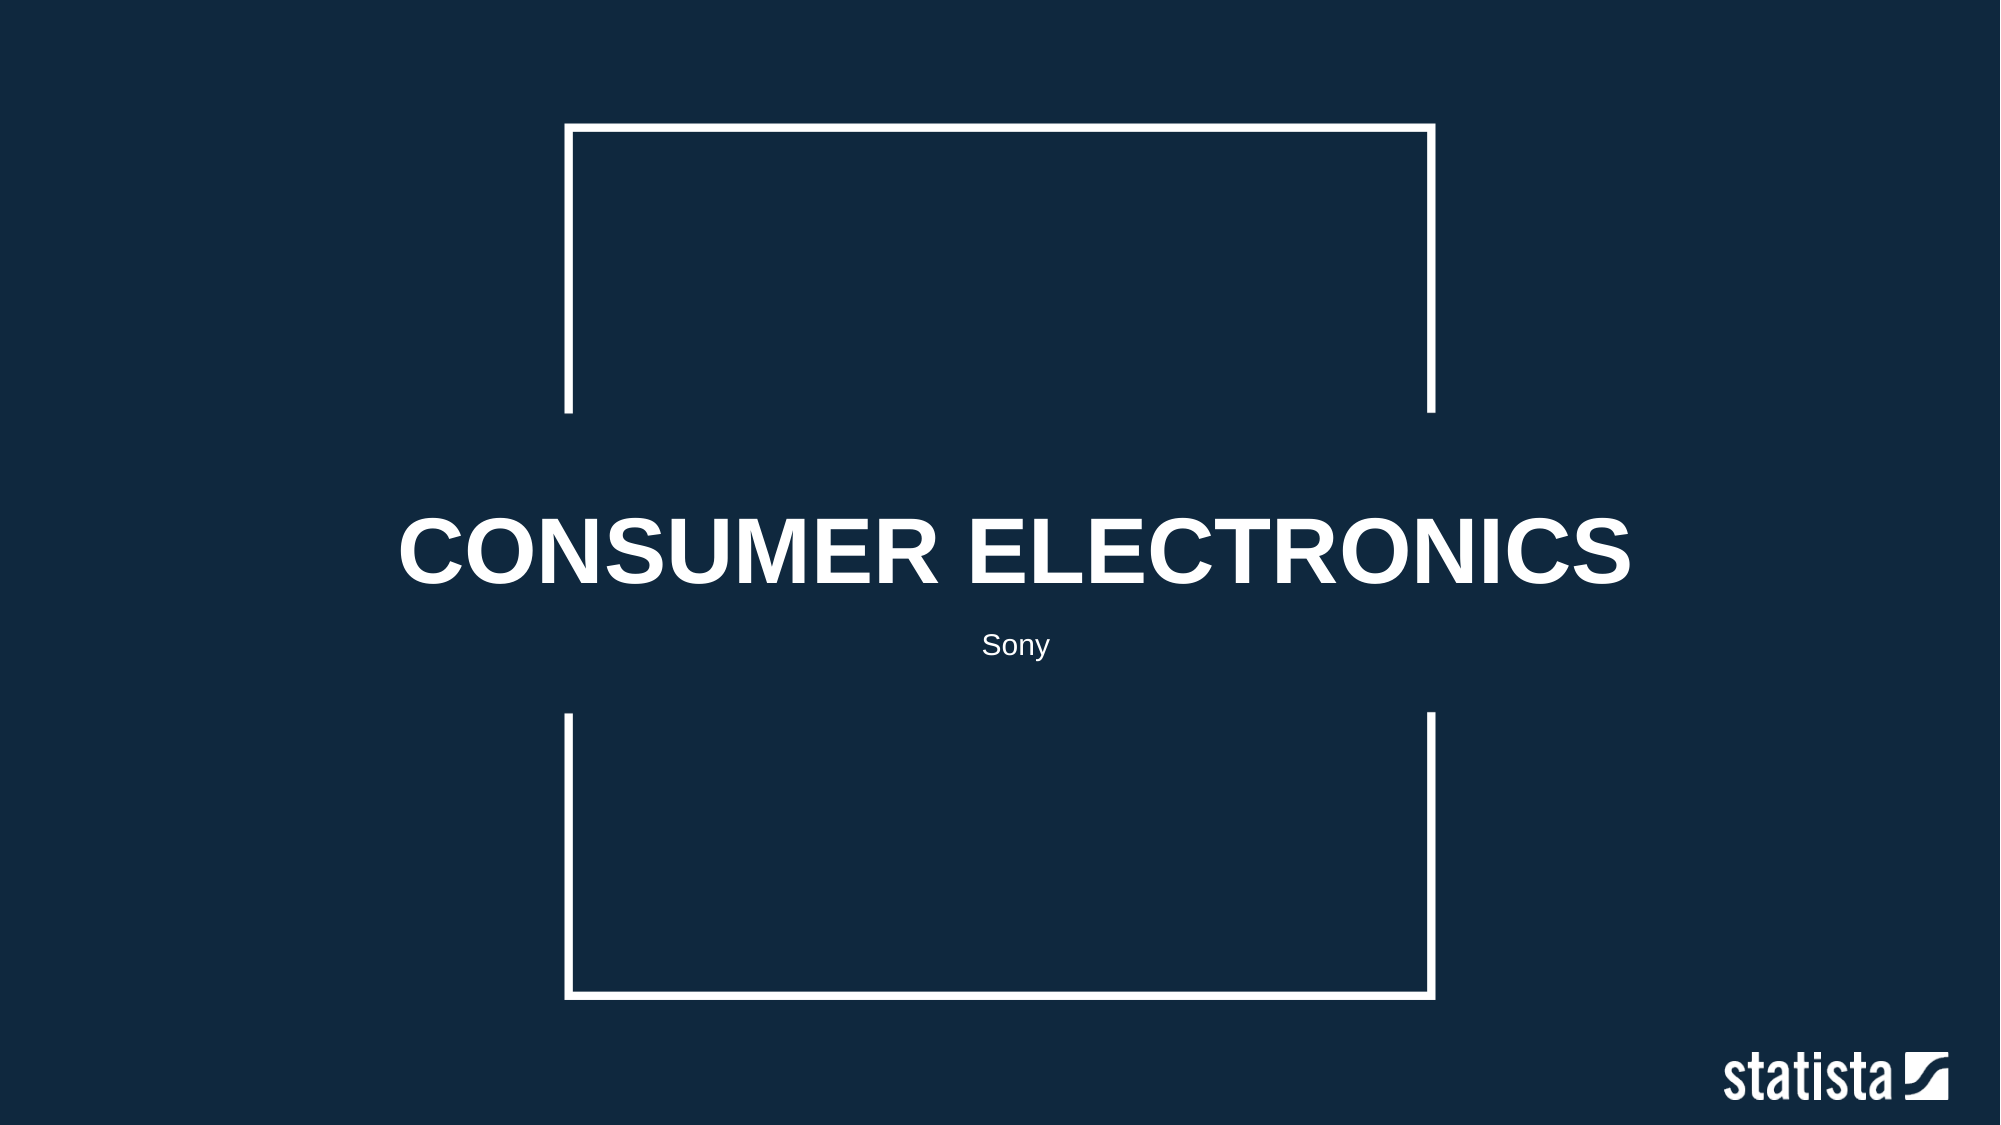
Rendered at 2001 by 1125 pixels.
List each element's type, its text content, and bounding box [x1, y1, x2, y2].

text_box CONSUMER ELECTRONICS [196, 479, 1836, 612]
text_box [1722, 1051, 1951, 1102]
text_box [195, 109, 1805, 1016]
text_box Sony [196, 616, 1836, 671]
